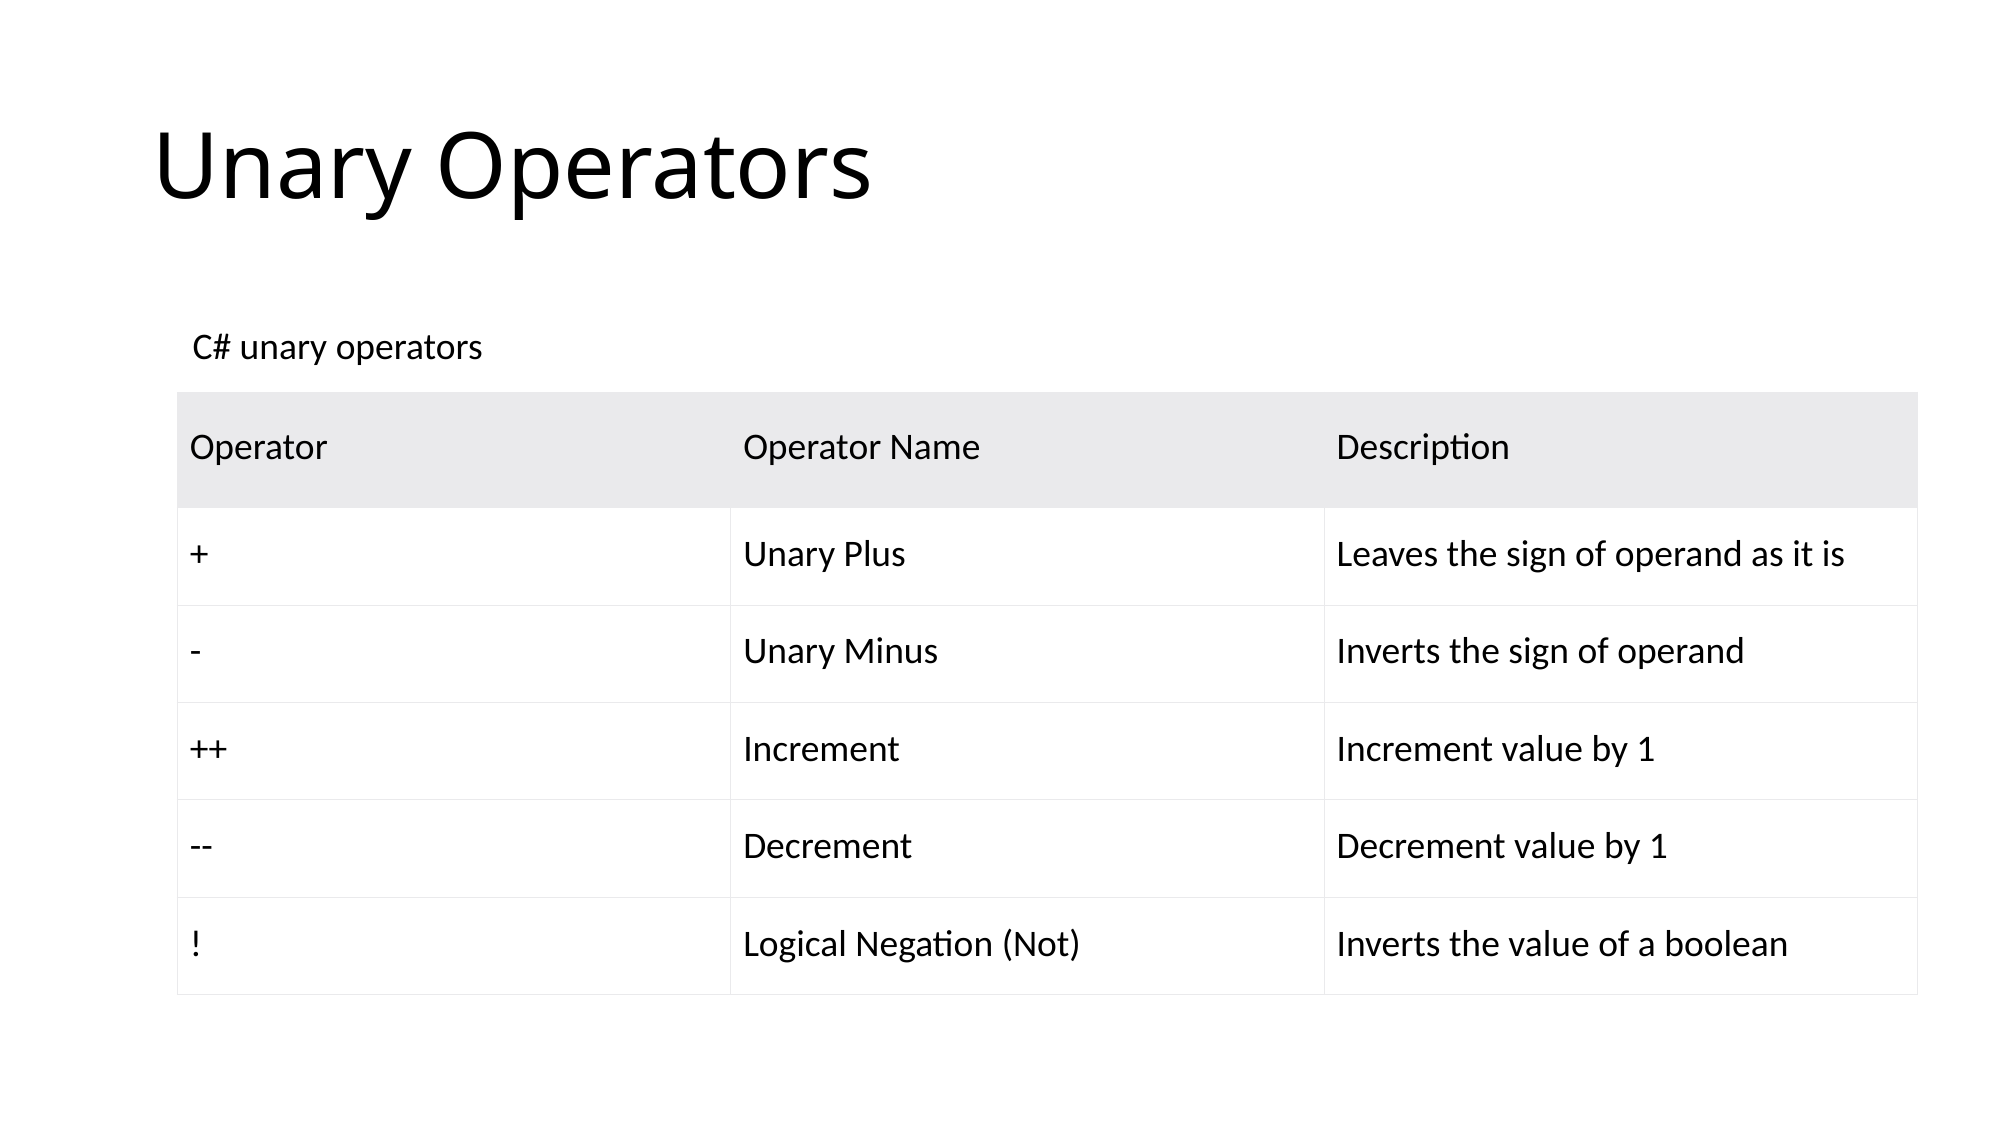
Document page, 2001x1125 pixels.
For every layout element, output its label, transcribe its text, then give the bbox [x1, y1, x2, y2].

table_cell Decrement value by 1 [1325, 800, 1917, 897]
table_cell Inverts the sign of operand [1325, 606, 1917, 702]
table_cell Increment value by 1 [1325, 703, 1917, 799]
title Unary Operators [137, 59, 1863, 278]
table_cell Leaves the sign of operand as it is [1325, 508, 1917, 605]
table_cell Decrement [731, 800, 1324, 897]
table_cell Unary Plus [731, 508, 1324, 605]
table_cell + [178, 508, 730, 605]
table_header C# unary operators [177, 307, 1918, 392]
table_cell Operator Name [731, 393, 1324, 507]
table_cell ++ [178, 703, 730, 799]
table_cell Increment [731, 703, 1324, 799]
table_cell Operator [178, 392, 730, 507]
table_cell - [178, 606, 730, 702]
table_cell -- [178, 800, 730, 897]
table_cell Inverts the value of a boolean [1325, 898, 1917, 994]
table_cell ! [178, 898, 730, 994]
table_cell Description [1325, 393, 1917, 507]
table_cell Unary Minus [731, 606, 1324, 702]
table_cell Logical Negation (Not) [731, 898, 1324, 994]
